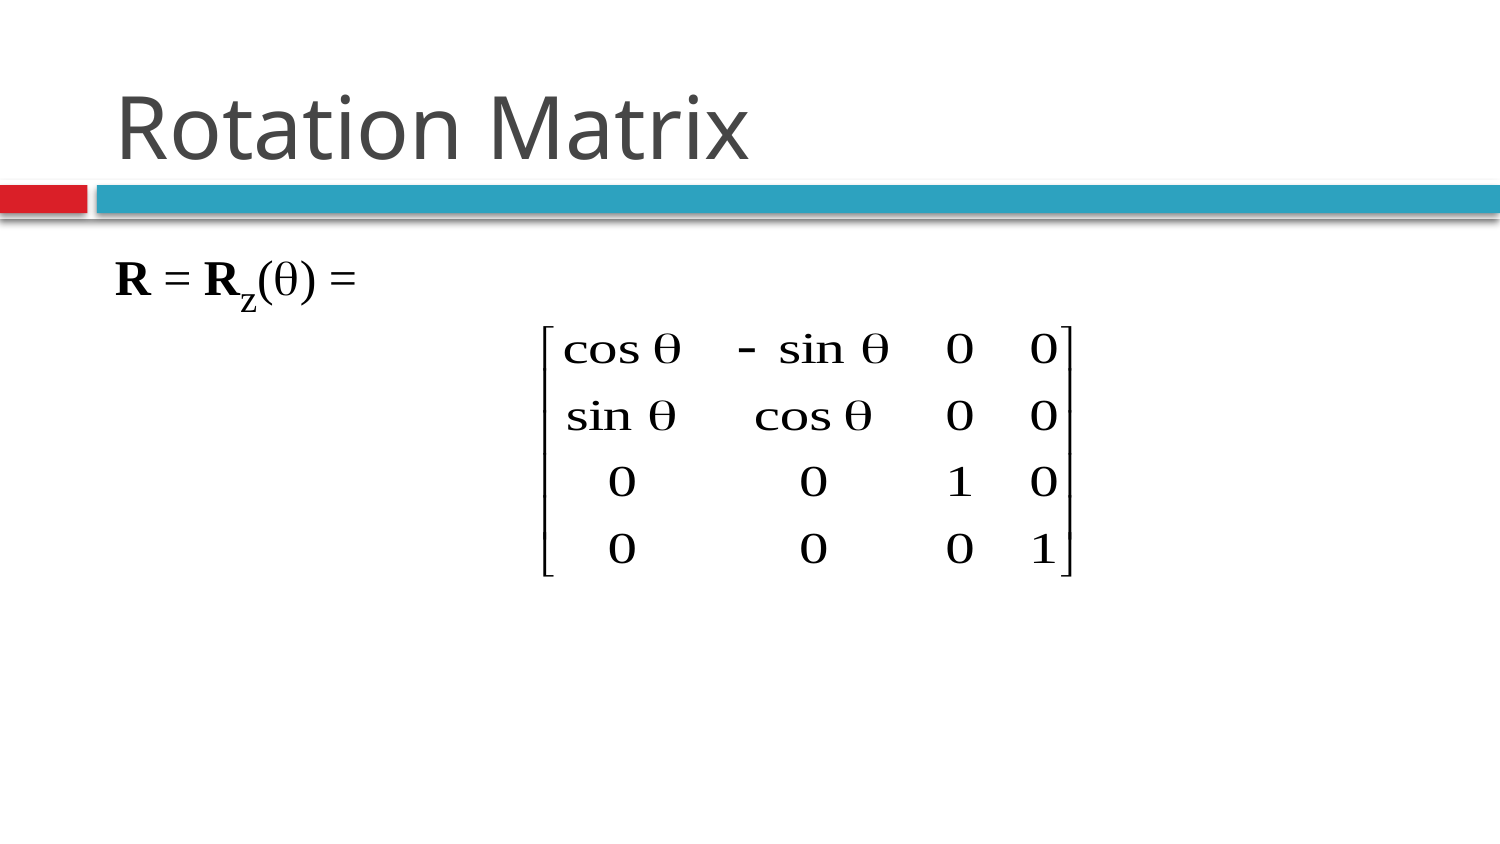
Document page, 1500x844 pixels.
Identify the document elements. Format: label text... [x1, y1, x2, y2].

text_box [529, 318, 1096, 585]
list R = Rz(q) = [99, 221, 1438, 760]
title Rotation Matrix [99, 19, 1438, 185]
